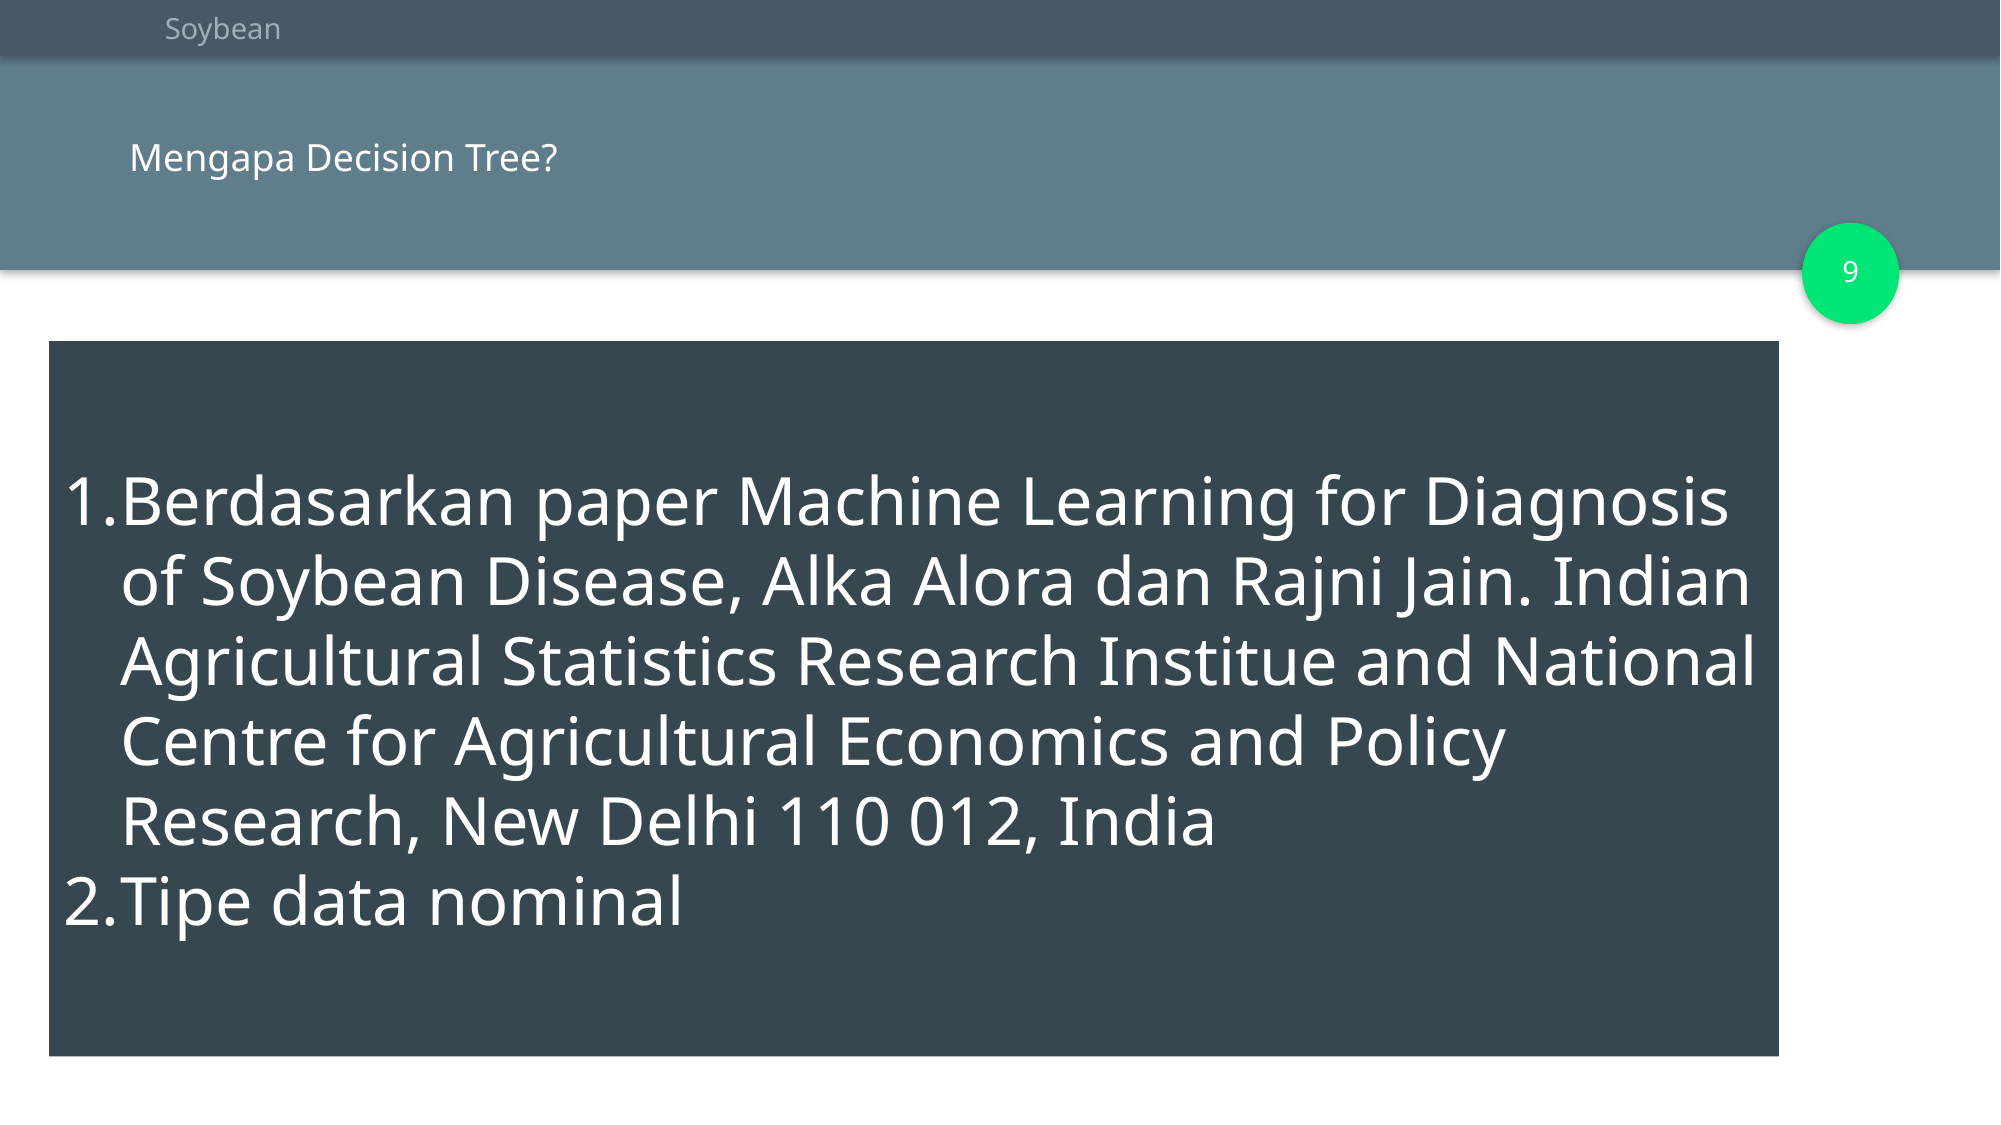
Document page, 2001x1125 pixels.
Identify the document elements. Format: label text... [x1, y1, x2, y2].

text_box Soybean [0, 0, 2000, 57]
text_box Berdasarkan paper Machine Learning for Diagnosis of Soybean Disease, Alka Alora dan Rajni Jain. Indian Agricultural Statistics Research Institue and National Centre for Agricultural Economics and Policy Research, New Delhi 110 012, India Tipe data nominal [48, 340, 1780, 1057]
text_box Mengapa Decision Tree? [114, 126, 573, 187]
text_box [0, 66, 2000, 271]
text_box 9 [1801, 221, 1901, 326]
